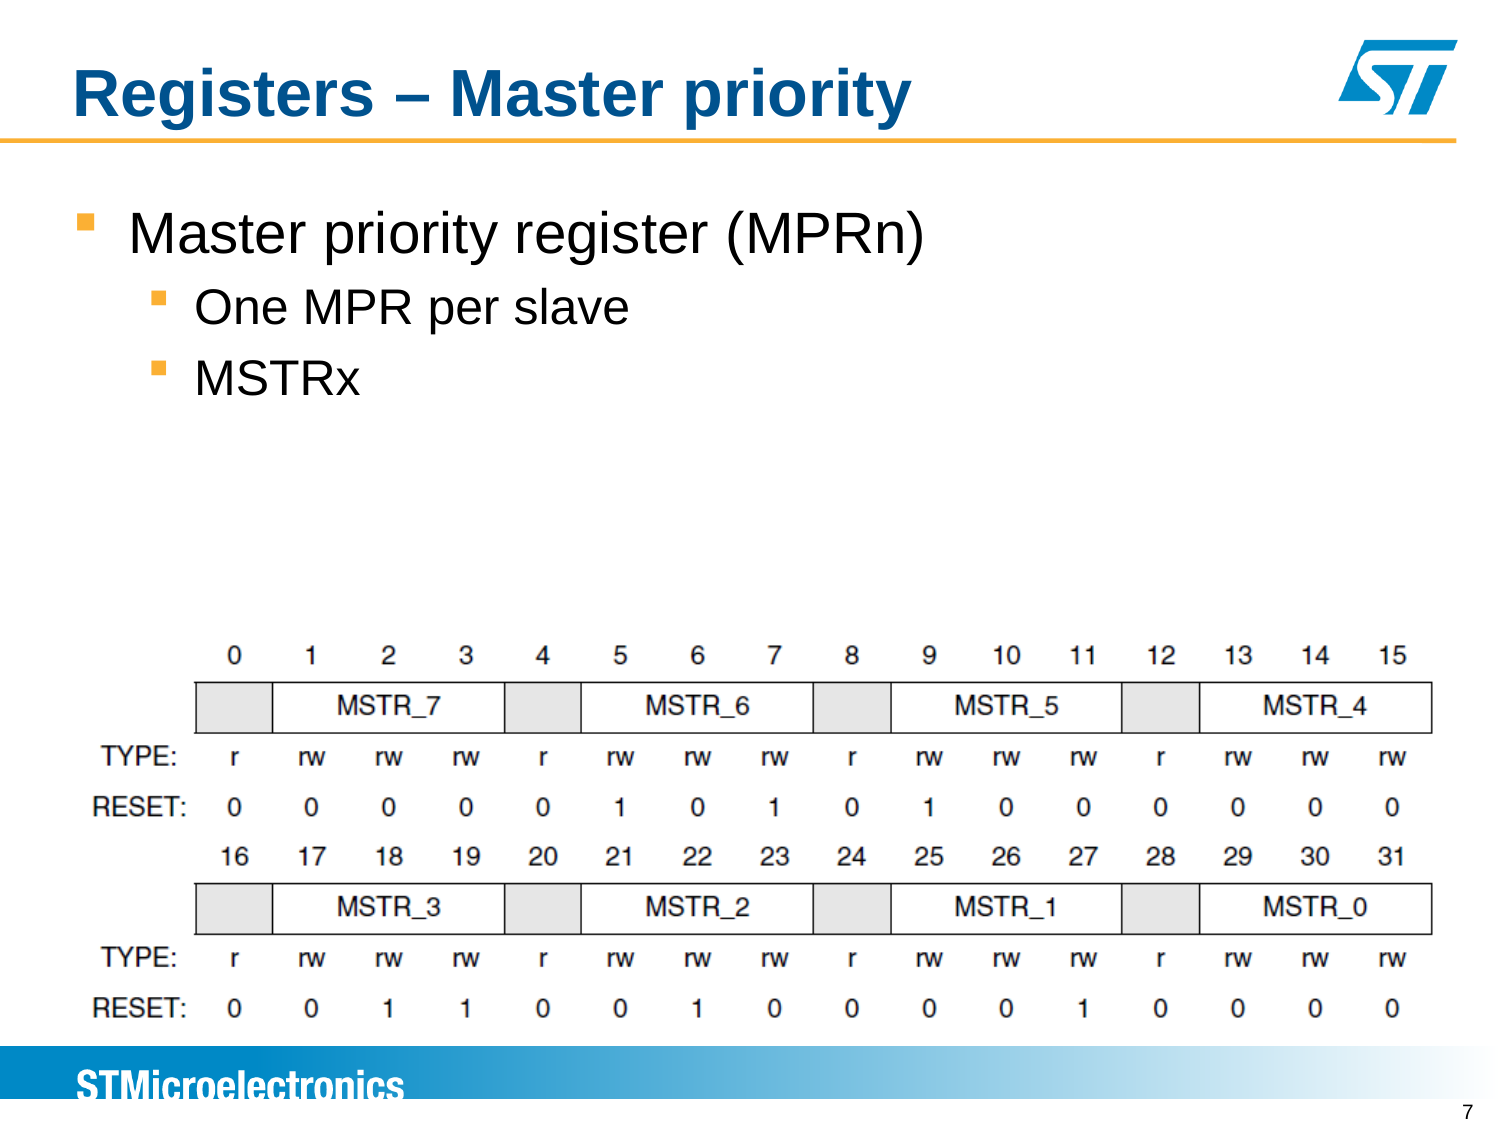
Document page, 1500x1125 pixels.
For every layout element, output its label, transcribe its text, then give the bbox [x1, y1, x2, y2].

title Registers – Master priority [57, 24, 1283, 138]
picture [49, 624, 1451, 1038]
picture [0, 1046, 1500, 1101]
slide_number 6 [1413, 1086, 1489, 1125]
picture [1328, 37, 1462, 117]
list Master priority register (MPRn) One MPR per slave MSTRx [57, 187, 1420, 475]
